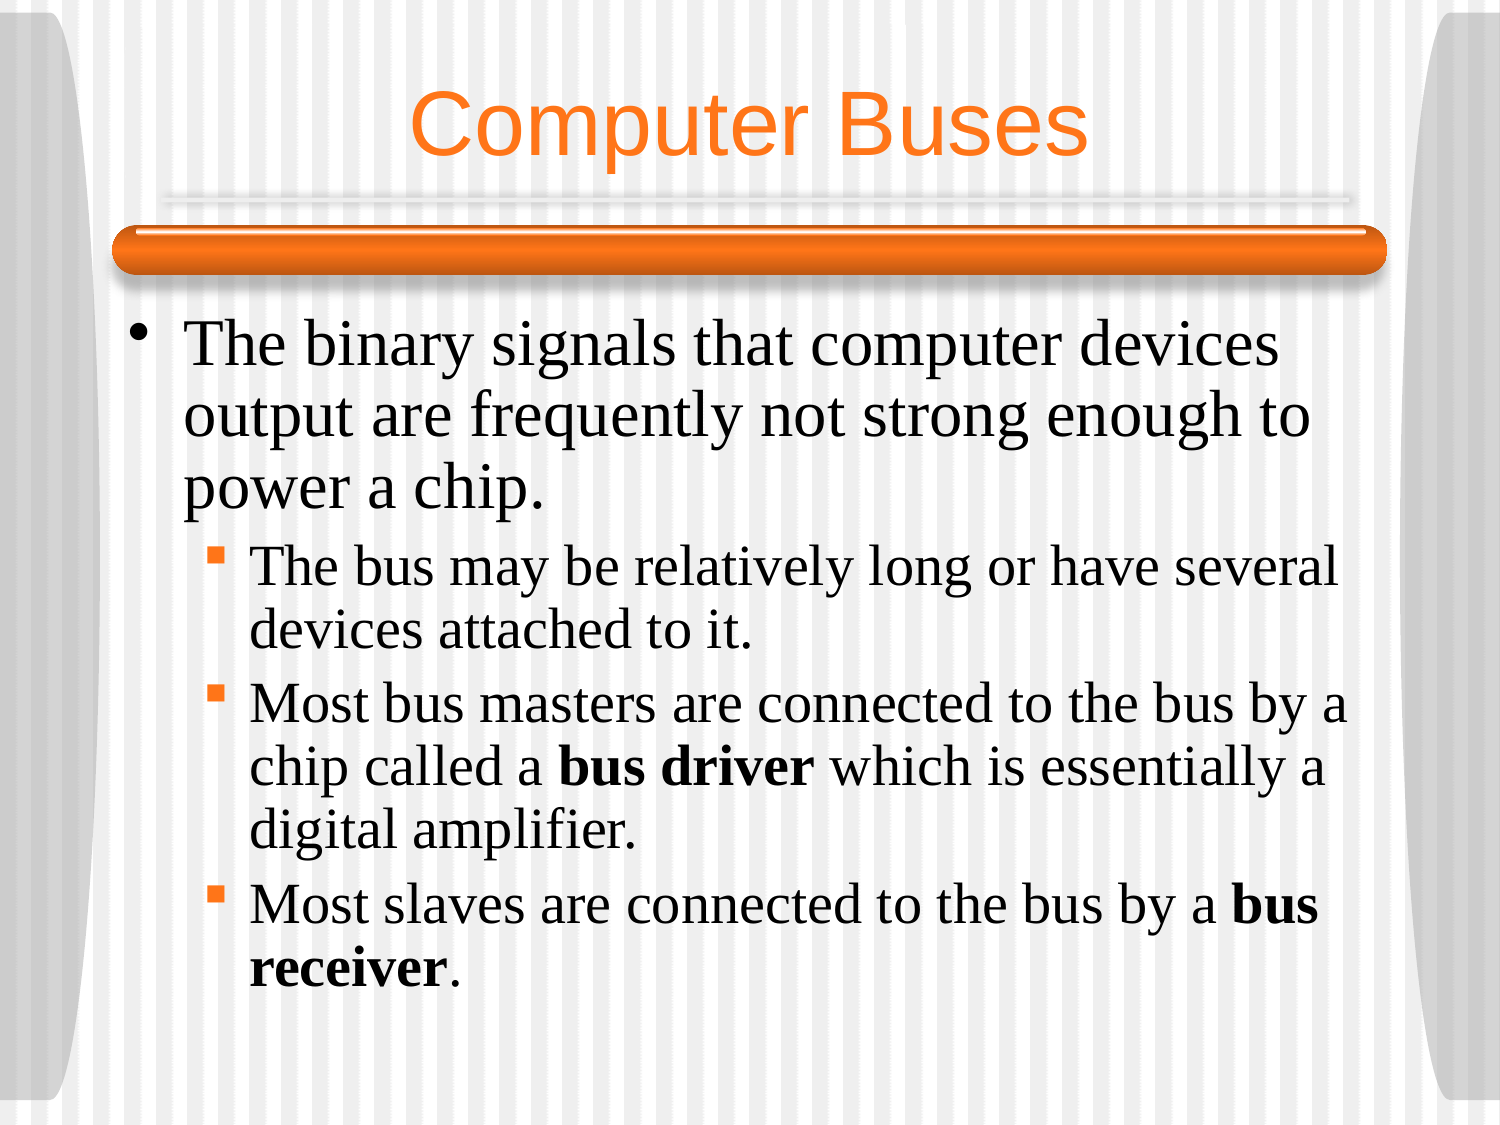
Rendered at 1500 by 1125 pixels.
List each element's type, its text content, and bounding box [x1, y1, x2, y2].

title Computer Buses [137, 49, 1363, 188]
list The binary signals that computer devices output are frequently not strong enough to power a chip. The bus may be relatively long or have several devices attached to it. Most bus masters are connected to the bus by a chip called a bus driver which is essentially a digital amplifier. Most slaves are connected to the bus by a bus receiver. [112, 299, 1388, 1038]
picture [0, 0, 1500, 1125]
